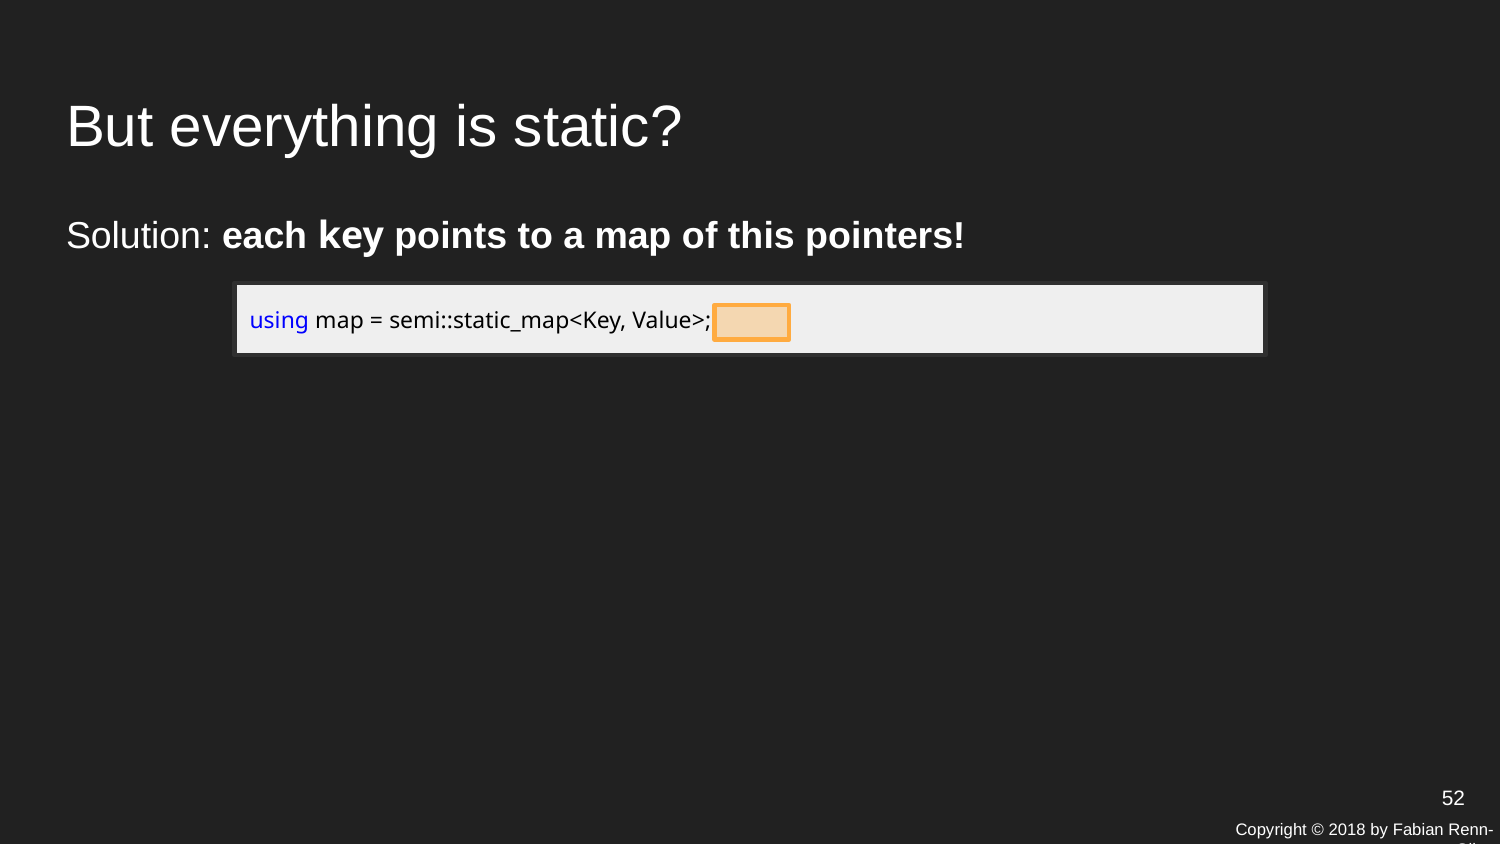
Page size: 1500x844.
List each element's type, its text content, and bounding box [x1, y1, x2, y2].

text_box [714, 305, 789, 340]
list Solution: each key points to a map of this pointers! [51, 189, 1449, 283]
title But everything is static? [51, 72, 1449, 167]
slide_number 52 [1389, 764, 1480, 830]
text_box using map = semi::static_map<Key, Value>; [234, 282, 1266, 356]
